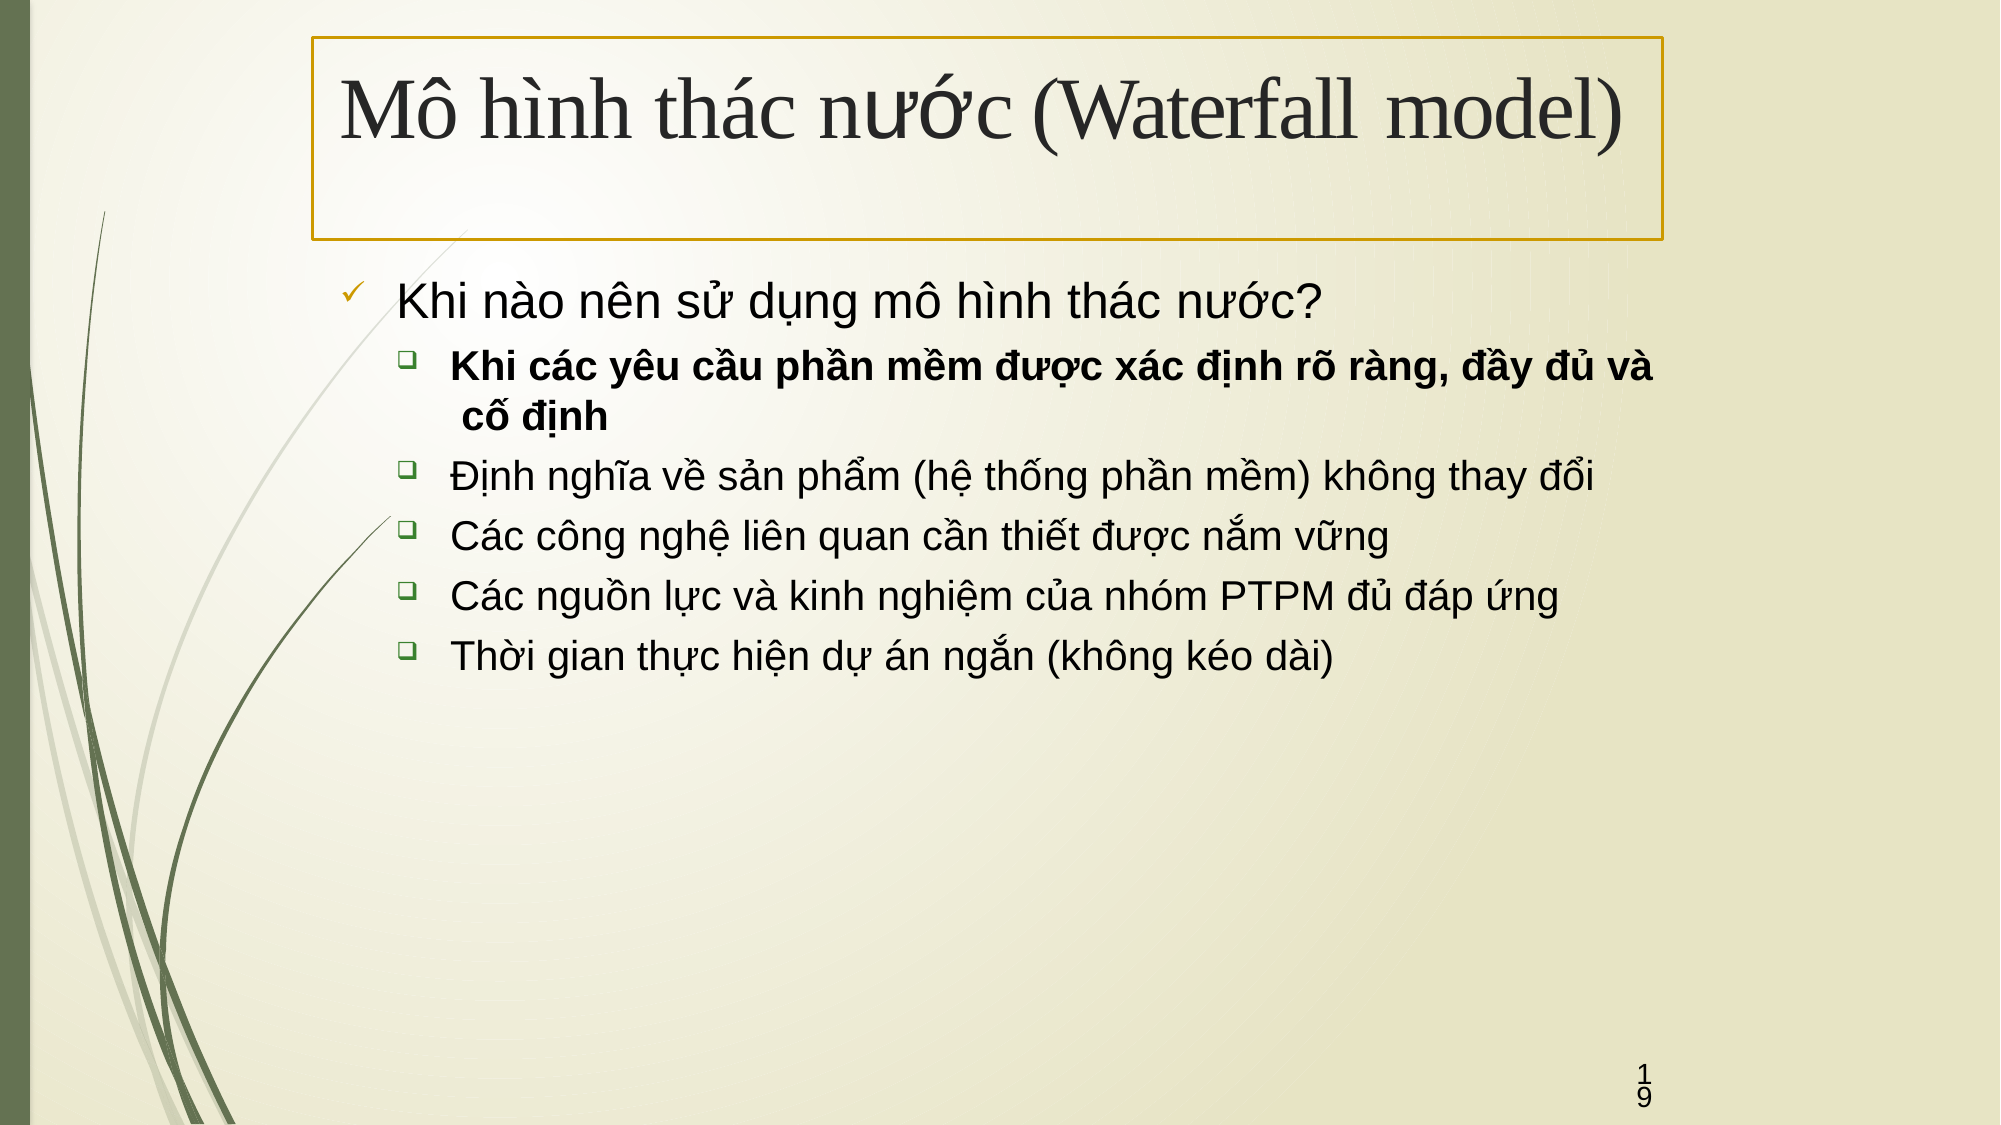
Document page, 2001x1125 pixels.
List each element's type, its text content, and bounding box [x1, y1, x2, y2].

title Mô hình thác nước (Waterfall model) [312, 37, 1663, 240]
text_box Khi nào nên sử dụng mô hình thác nước? Khi các yêu cầu phần mềm được xác định rõ ràng, đầy đủ và cố định Định nghĩa về sản phẩm (hệ thống phần mềm) không thay đổi Các công nghệ liên quan cần thiết được nắm vững Các nguồn lực và kinh nghiệm của nhóm PTPM đủ đáp ứng Thời gian thực hiện dự án ngắn (không kéo dài) [337, 254, 1657, 679]
slide_number 19 [1630, 1061, 1667, 1125]
